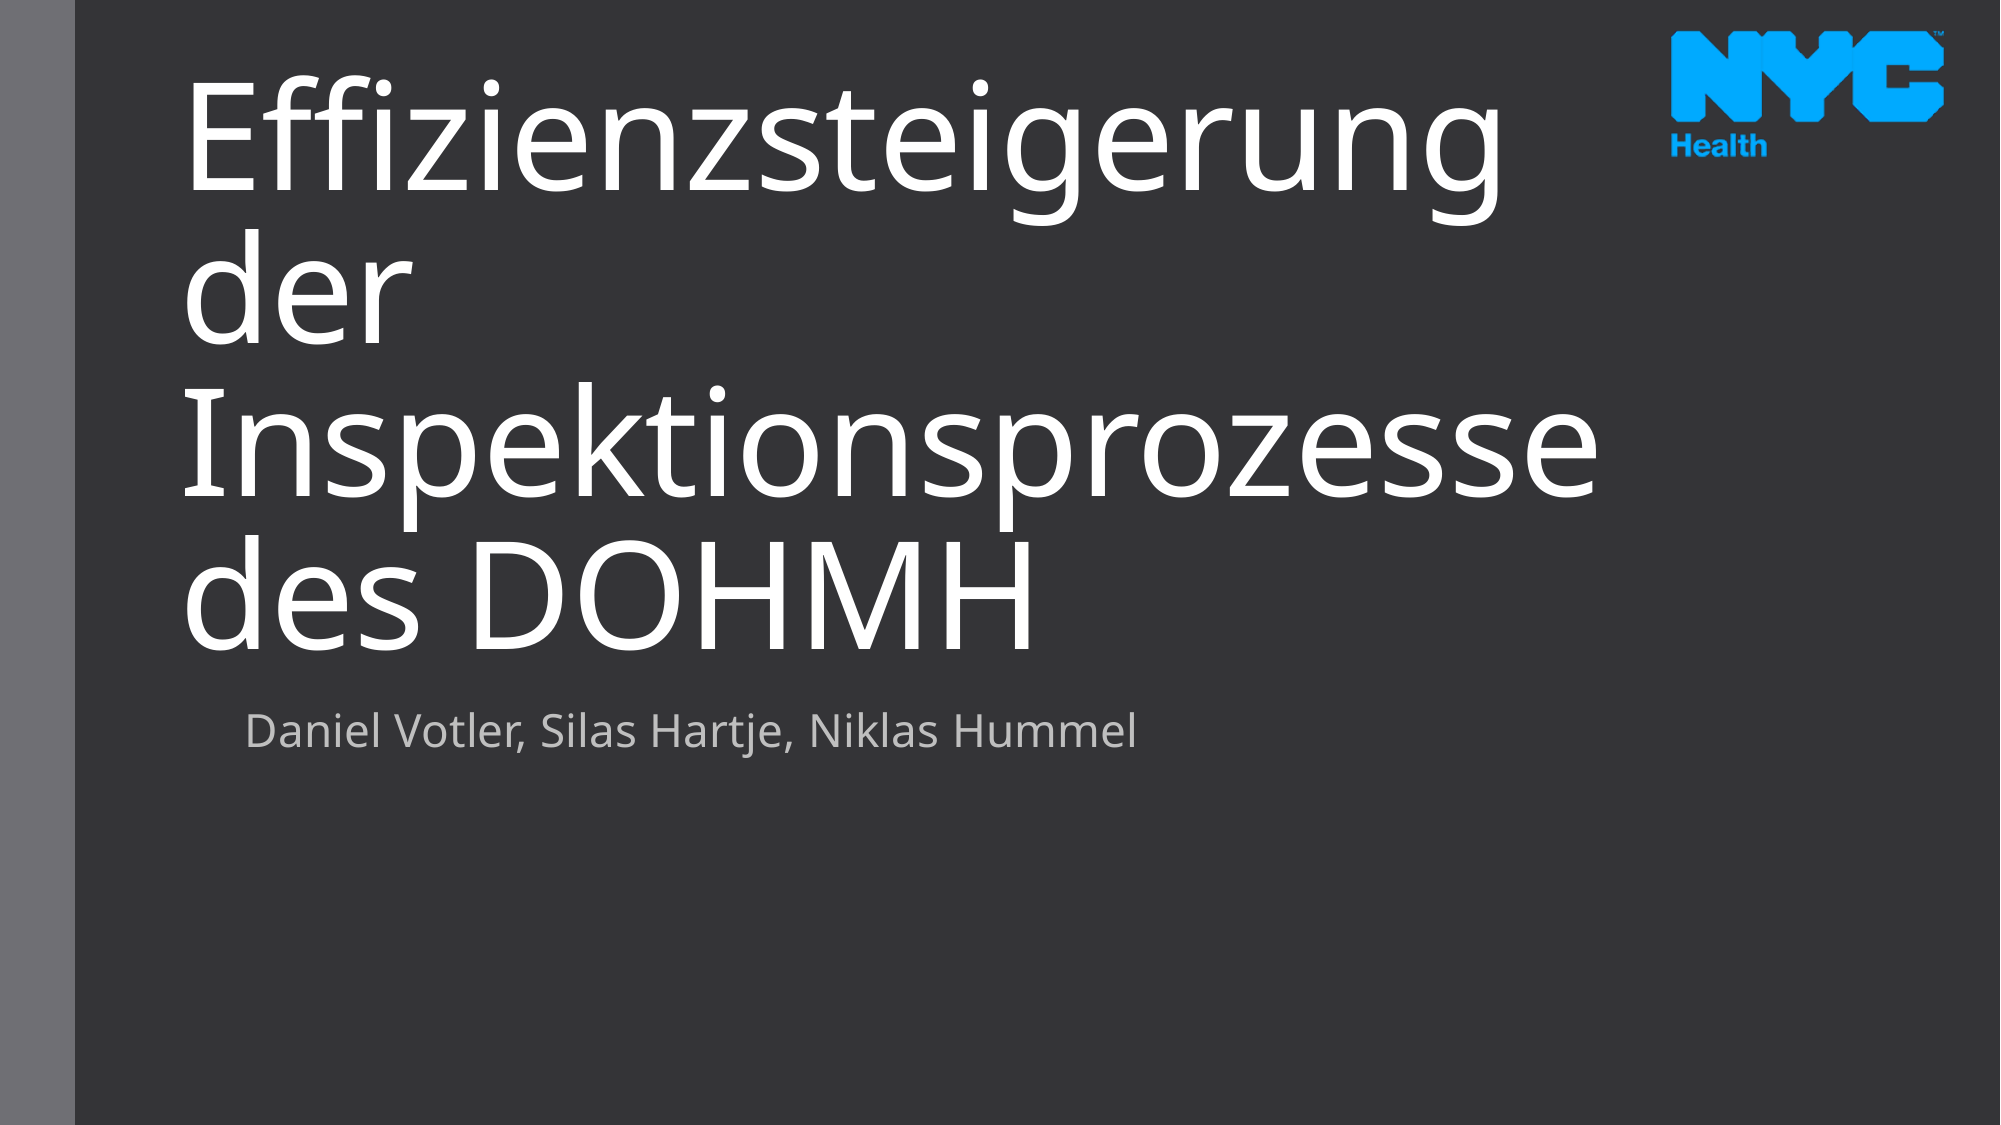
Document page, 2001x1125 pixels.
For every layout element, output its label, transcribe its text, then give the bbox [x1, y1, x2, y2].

subtitle Daniel Votler, Silas Hartje, Niklas Hummel [229, 698, 1730, 824]
title Effizienzsteigerung der Inspektionsprozesse des DOHMH [164, 24, 1795, 688]
picture [1510, 0, 2000, 261]
